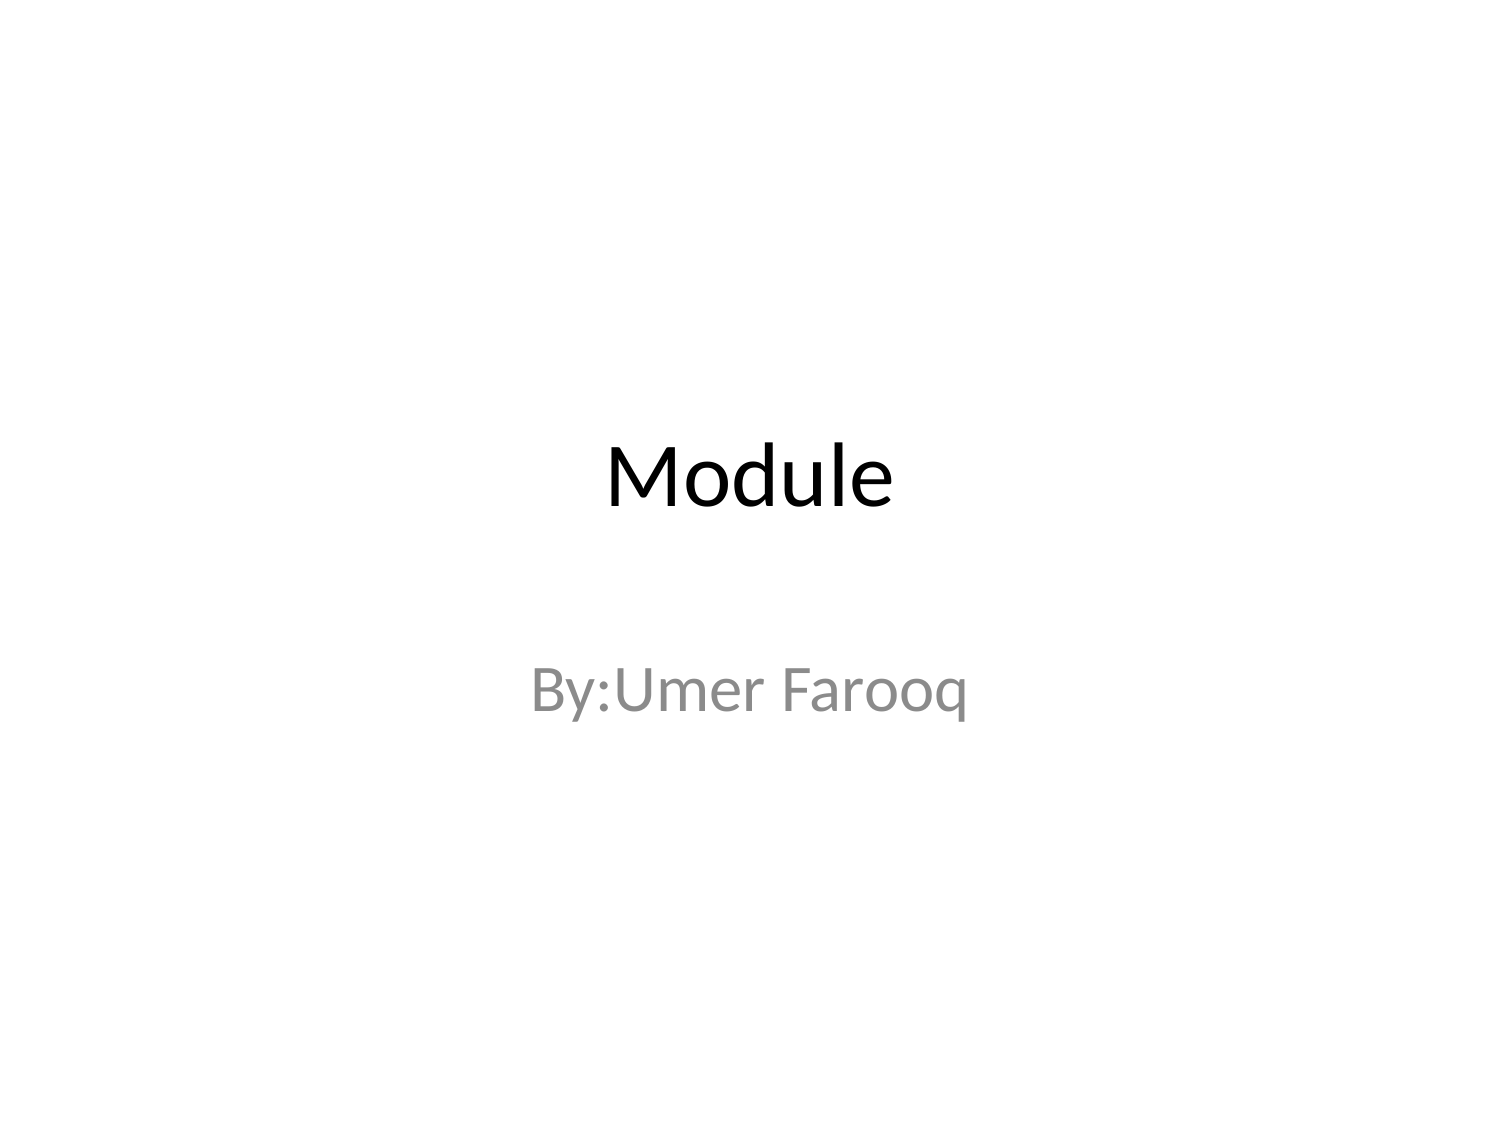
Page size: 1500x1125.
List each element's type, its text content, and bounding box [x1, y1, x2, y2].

title Module [112, 349, 1388, 591]
subtitle By:Umer Farooq [225, 637, 1275, 925]
